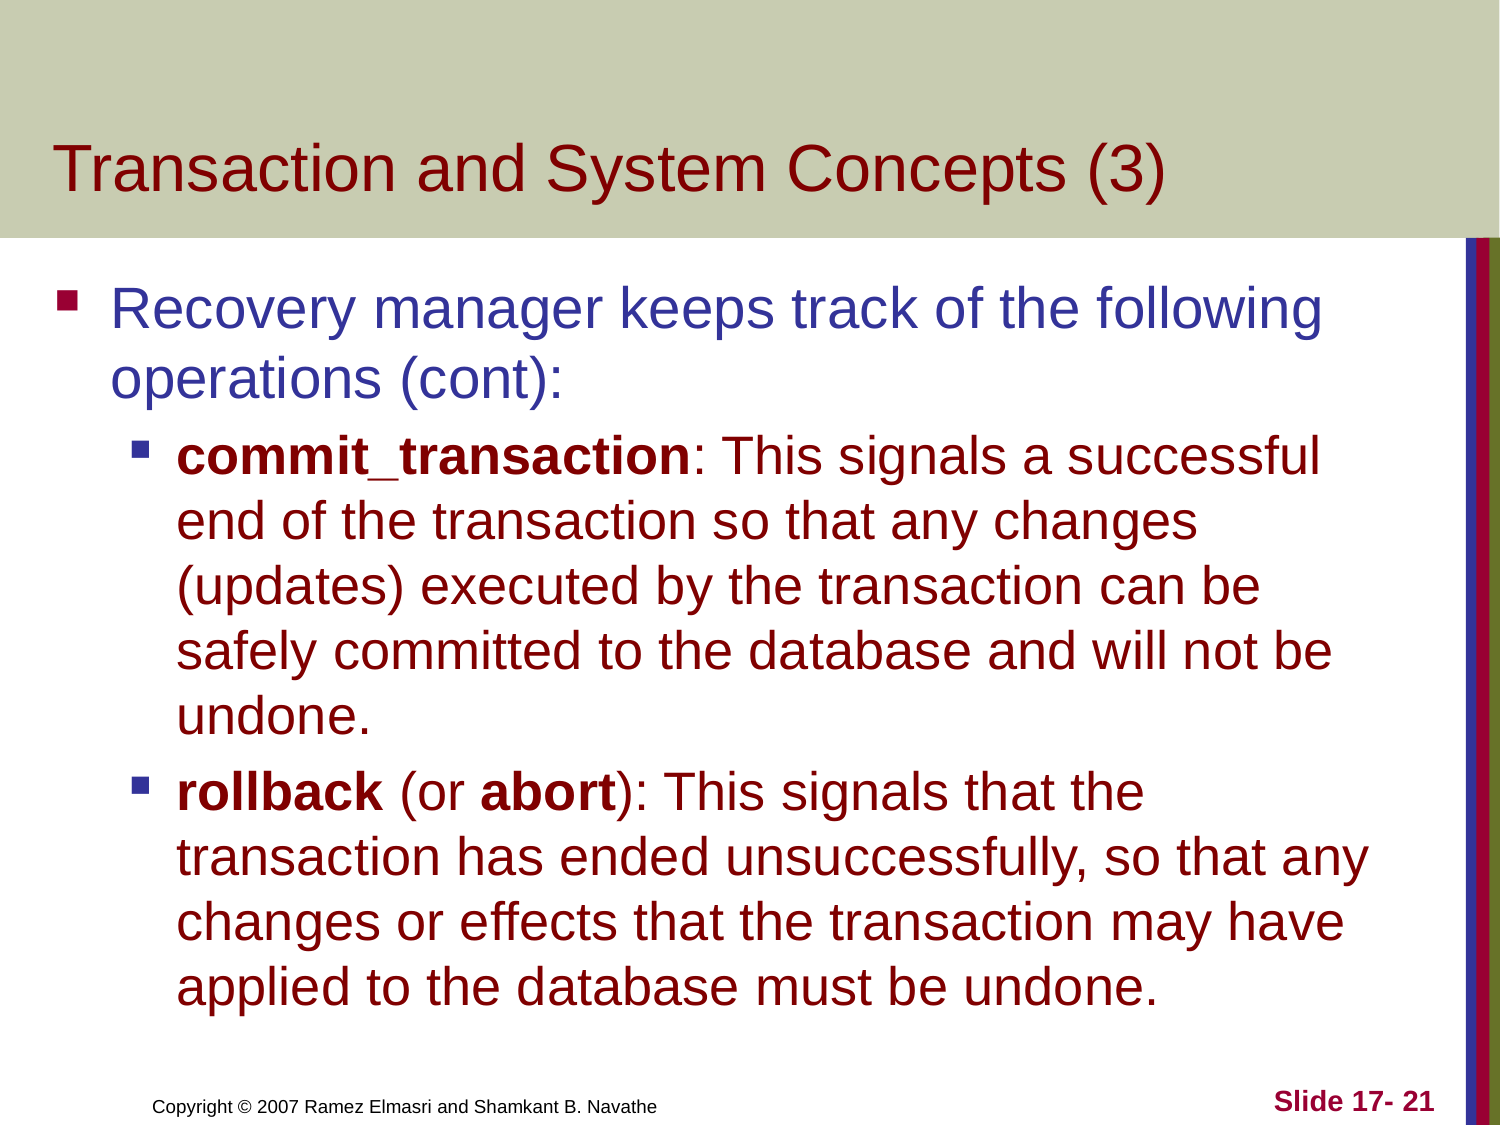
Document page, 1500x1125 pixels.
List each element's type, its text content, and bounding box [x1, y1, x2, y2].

title Transaction and System Concepts (3) [37, 49, 1317, 213]
list Recovery manager keeps track of the following operations (cont): commit_transaction: This signals a successful end of the transaction so that any changes (updates) executed by the transaction can be safely committed to the database and will not be undone. rollback (or abort): This signals that the transaction has ended unsuccessfully, so that any changes or effects that the transaction may have applied to the database must be undone. [39, 262, 1401, 1013]
slide_number Slide 17- 21 [1137, 1049, 1451, 1125]
